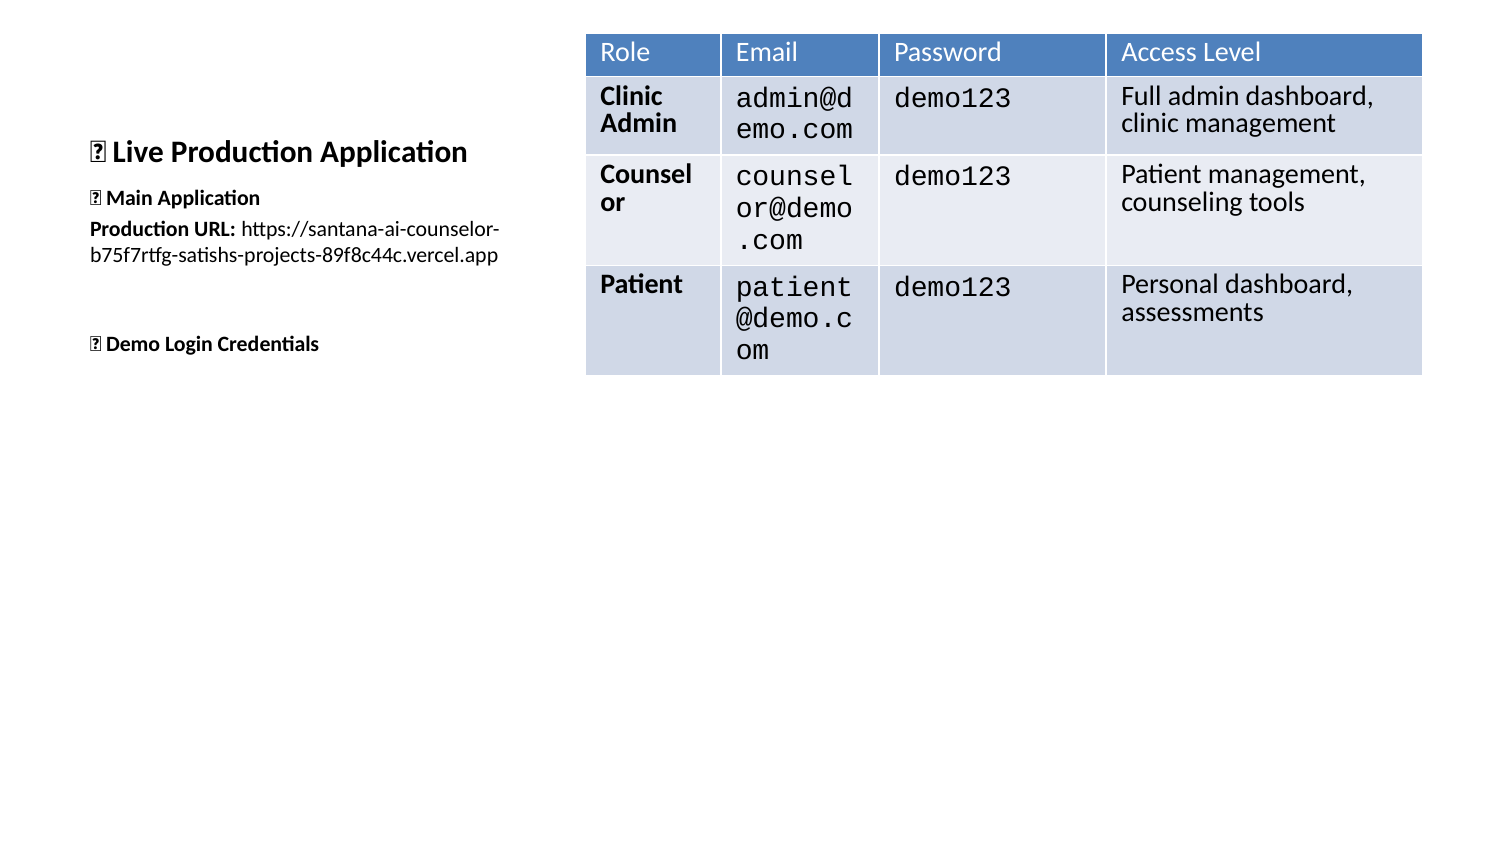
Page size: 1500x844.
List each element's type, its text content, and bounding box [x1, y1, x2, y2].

table_header Role [586, 34, 720, 76]
table_cell demo123 [880, 156, 1105, 265]
table_cell patient@demo.com [722, 266, 878, 375]
table_header Access Level [1107, 34, 1422, 76]
table_header Password [880, 34, 1105, 76]
table_cell Patient [586, 266, 720, 375]
table_cell Clinic Admin [586, 77, 720, 154]
table_cell Patient management, counseling tools [1107, 156, 1422, 265]
table_cell Counselor [586, 156, 720, 265]
list 🔗 Main Application Production URL: https://santana-ai-counselor-b75f7rtfg-satishs-projects-89f8c44c.vercel.app 🔐 Demo Login Credentials [75, 176, 569, 754]
table_cell demo123 [880, 266, 1105, 375]
table_header Email [722, 34, 878, 76]
table_cell admin@demo.com [722, 77, 878, 154]
table_cell Full admin dashboard, clinic management [1107, 77, 1422, 154]
table_cell demo123 [880, 77, 1105, 154]
table_cell counselor@demo.com [722, 156, 878, 265]
table_cell Personal dashboard, assessments [1107, 266, 1422, 375]
title 🌐 Live Production Application [75, 33, 569, 176]
